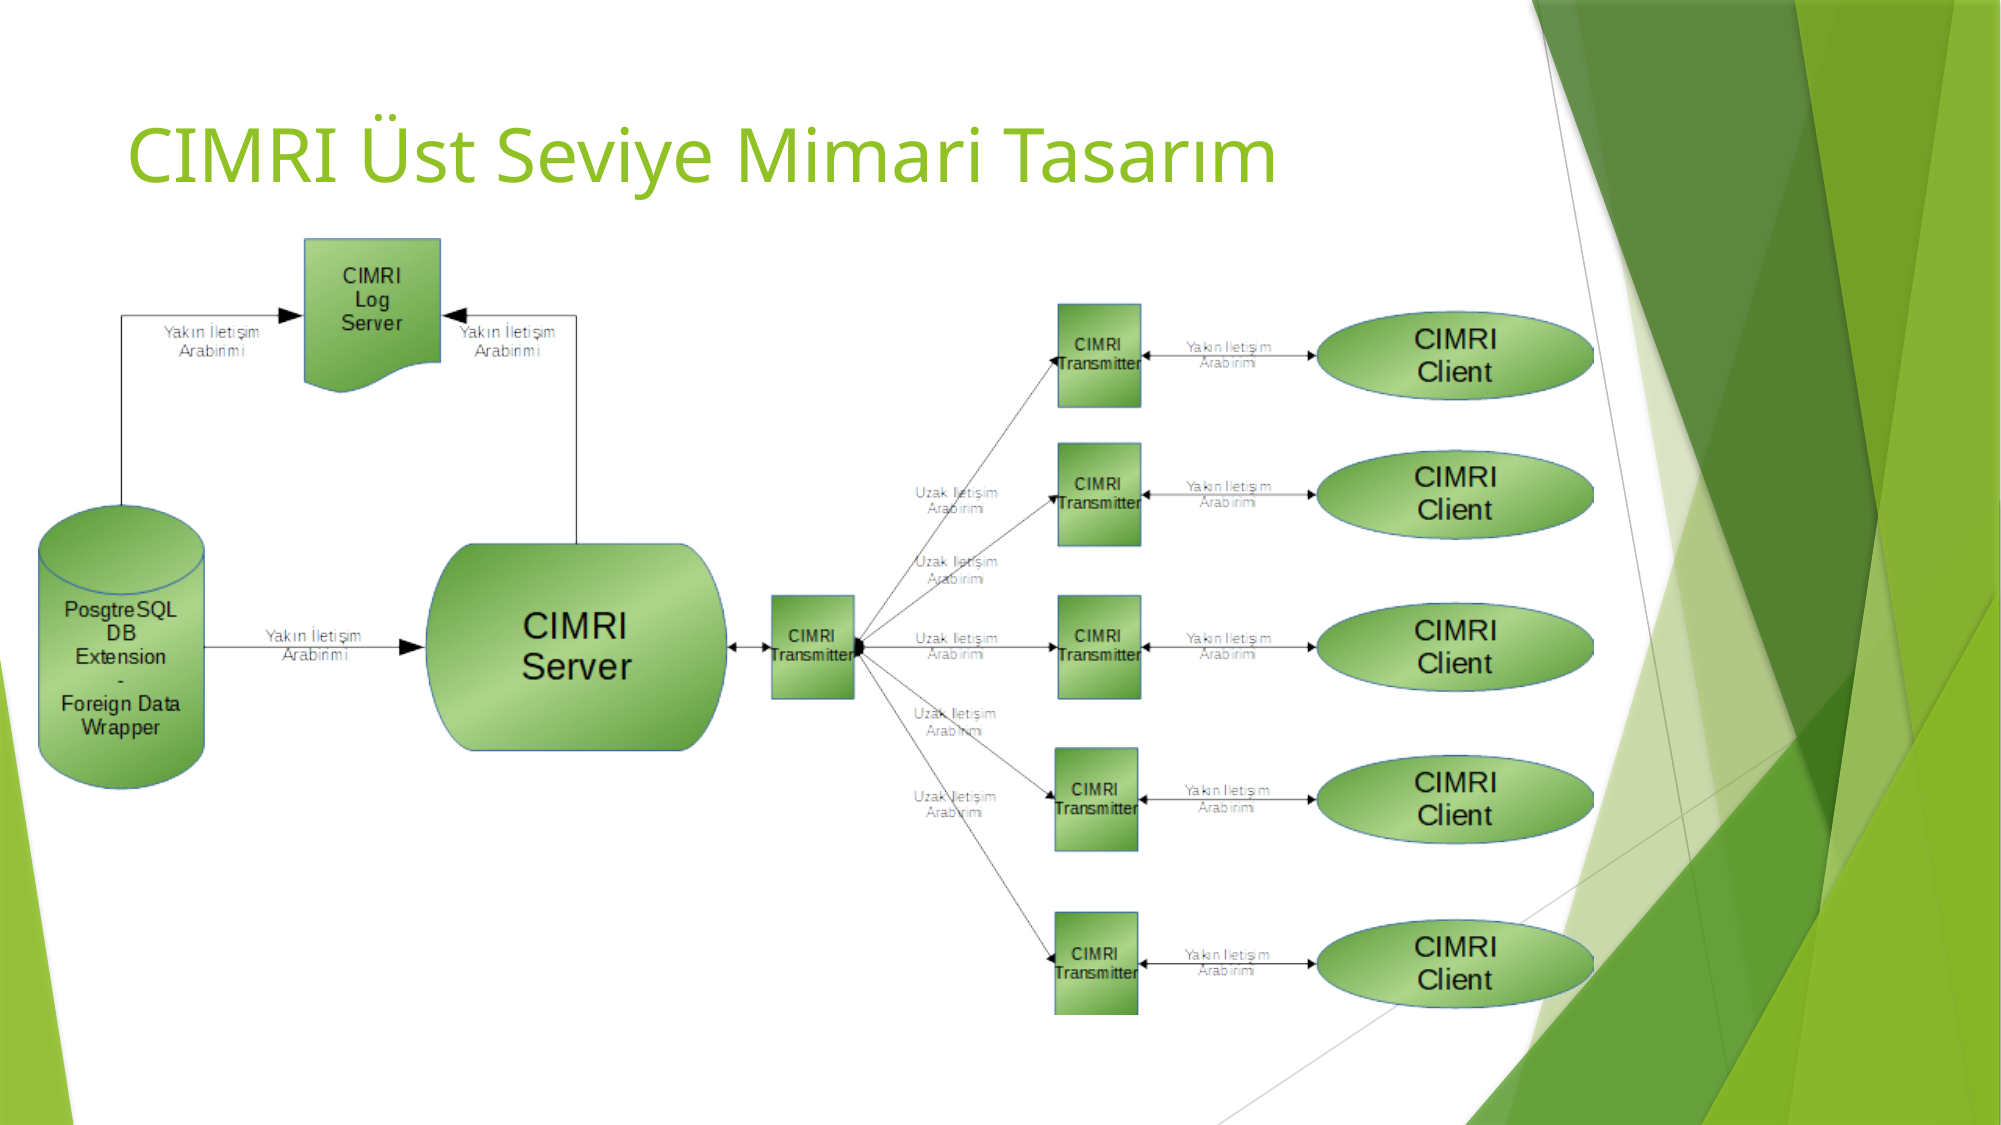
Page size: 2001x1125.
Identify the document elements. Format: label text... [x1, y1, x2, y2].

title CIMRI Üst Seviye Mimari Tasarım [111, 99, 1522, 237]
picture [38, 238, 1595, 1015]
